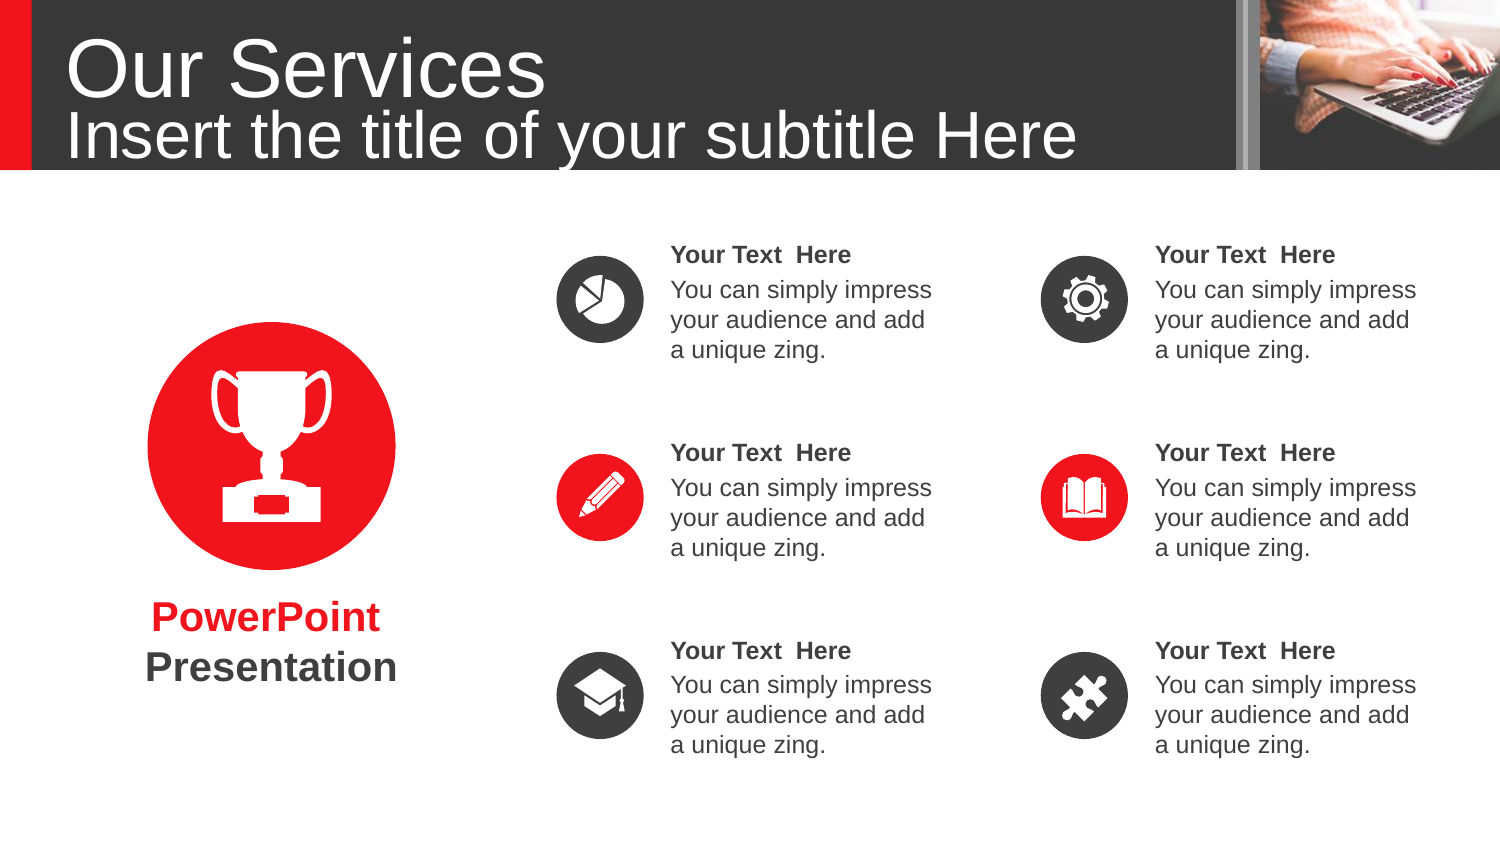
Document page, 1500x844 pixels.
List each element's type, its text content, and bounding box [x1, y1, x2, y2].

text_box [579, 471, 625, 517]
text_box [1062, 477, 1107, 518]
text_box [575, 275, 625, 324]
text_box [556, 255, 644, 344]
subtitle Insert the title of your subtitle Here [50, 110, 1230, 153]
picture [0, 0, 1500, 844]
text_box [147, 322, 396, 571]
text_box [556, 651, 644, 740]
text_box PowerPoint Presentation [75, 581, 468, 698]
title Our Services [50, 20, 1230, 108]
text_box [1040, 651, 1128, 740]
text_box [1062, 275, 1109, 323]
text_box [655, 231, 952, 373]
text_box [655, 626, 952, 768]
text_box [655, 428, 952, 570]
text_box [1061, 674, 1108, 722]
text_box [1139, 428, 1436, 570]
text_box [1139, 231, 1436, 373]
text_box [1139, 626, 1436, 768]
text_box [556, 453, 644, 542]
text_box [211, 370, 332, 522]
text_box [1040, 255, 1128, 344]
text_box [1040, 453, 1128, 542]
text_box [574, 668, 626, 717]
